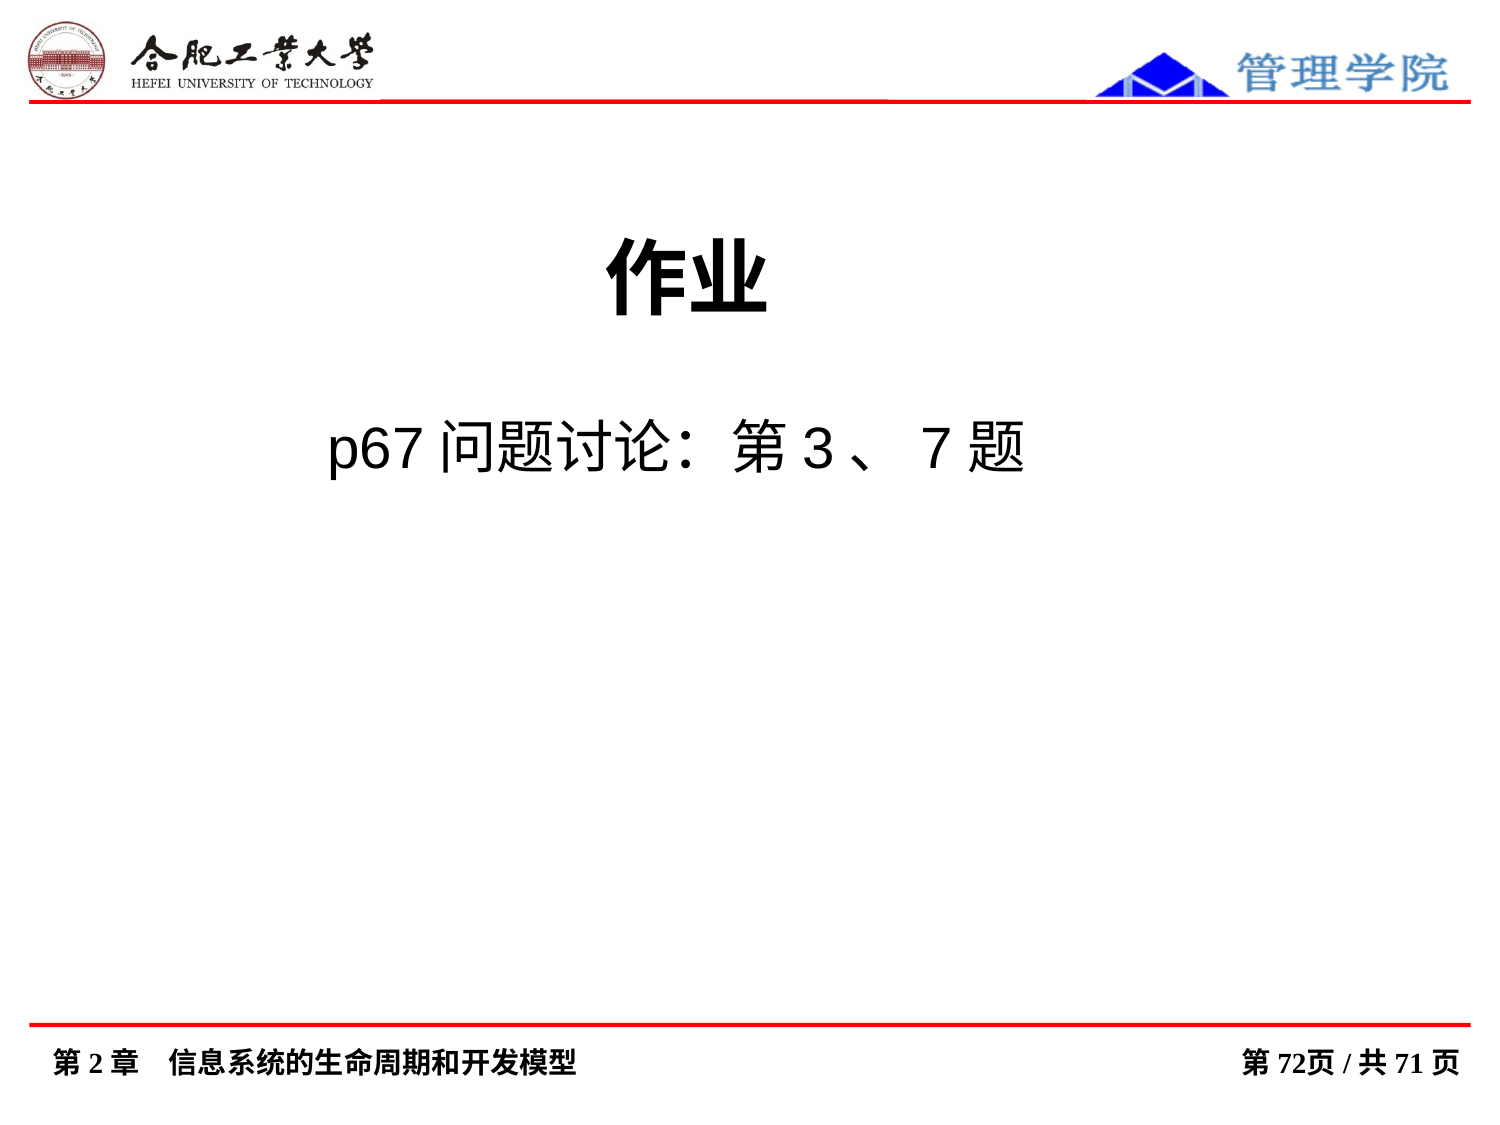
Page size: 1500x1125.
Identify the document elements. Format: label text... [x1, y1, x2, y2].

text_box p67问题讨论：第3、7题 [312, 375, 1200, 488]
picture [24, 21, 380, 100]
picture [1087, 50, 1466, 100]
text_box 作业 [212, 224, 1163, 325]
text_box 第2章 信息系统的生命周期和开发模型 [37, 1037, 888, 1088]
